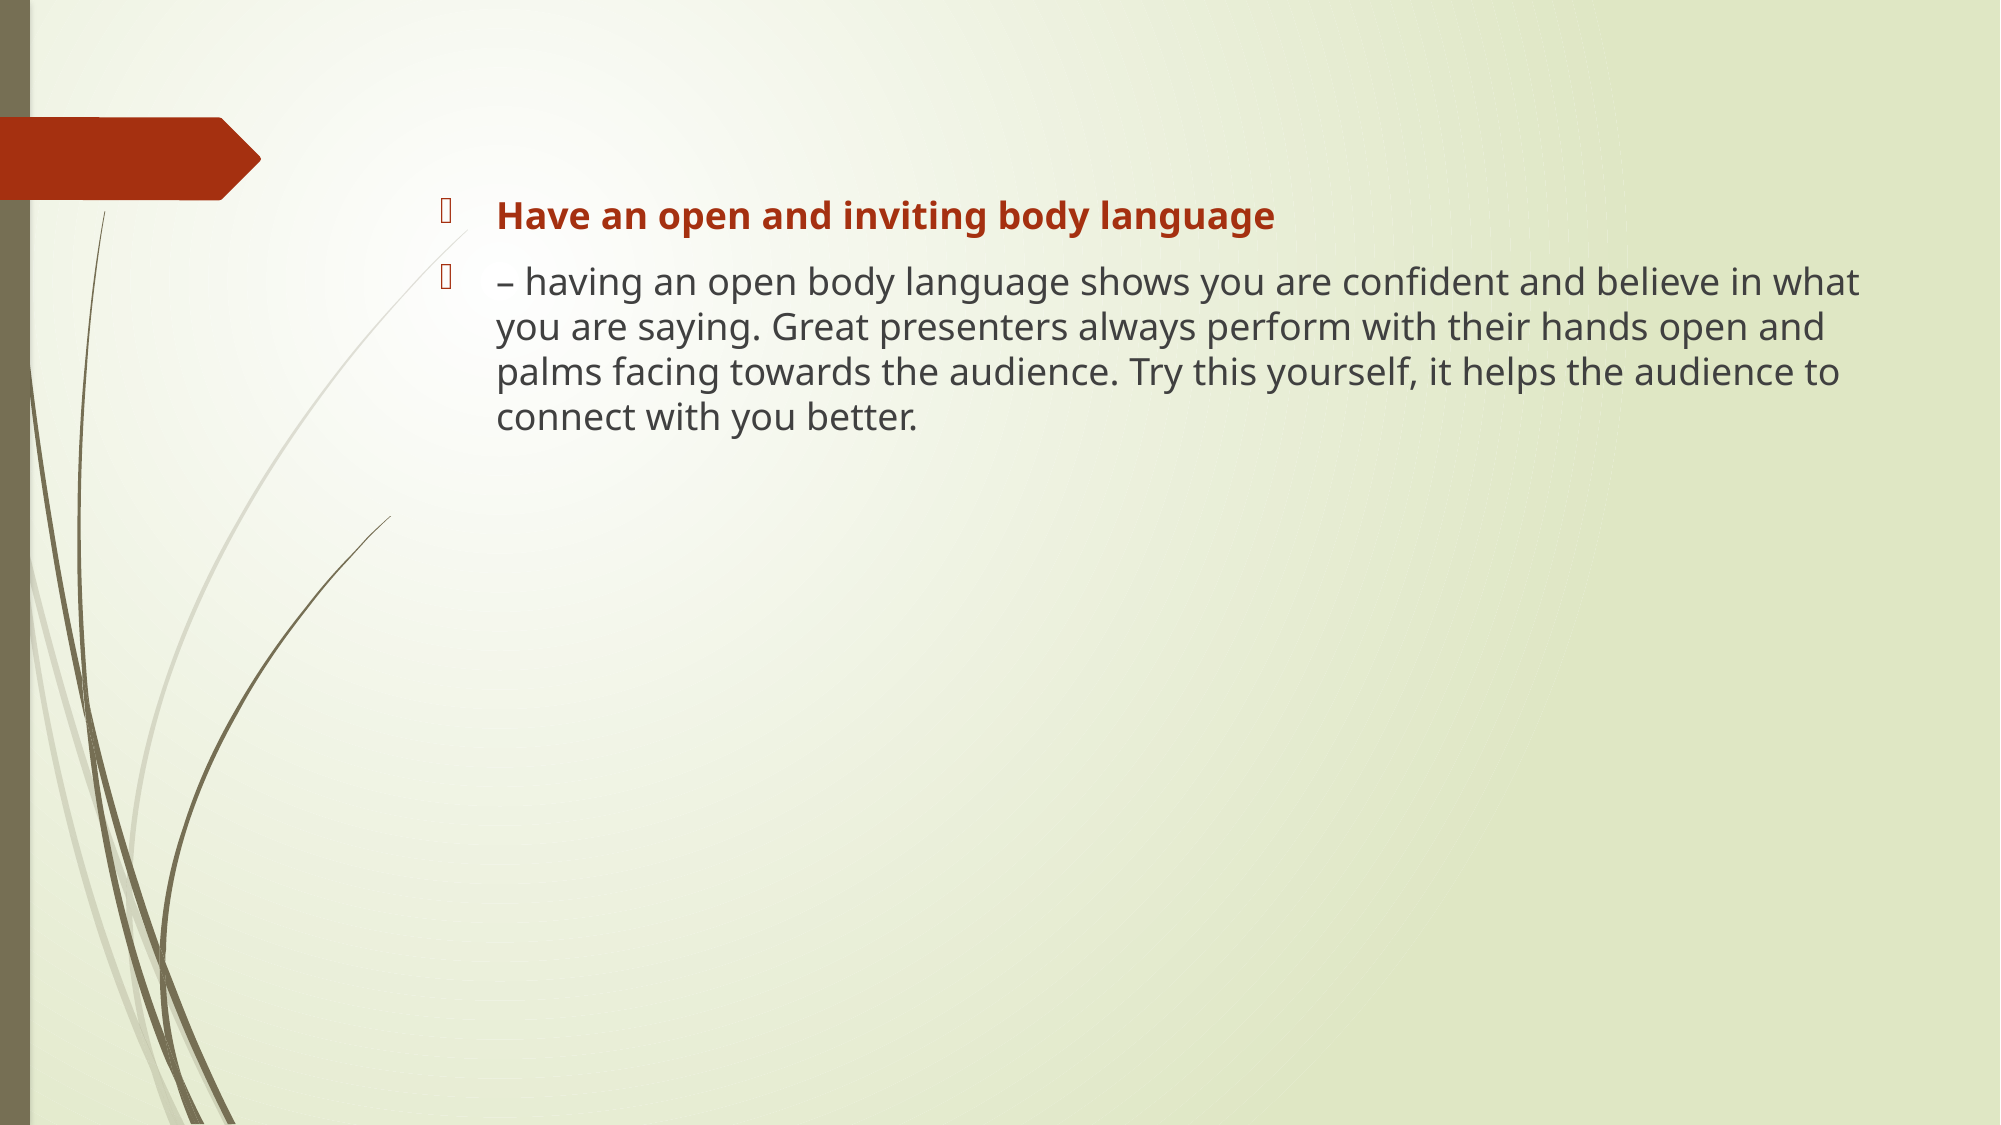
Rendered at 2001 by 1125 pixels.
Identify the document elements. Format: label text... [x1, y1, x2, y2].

list Have an open and inviting body language – having an open body language shows you are confident and believe in what you are saying. Great presenters always perform with their hands open and palms facing towards the audience. Try this yourself, it helps the audience to connect with you better. [424, 184, 1888, 970]
